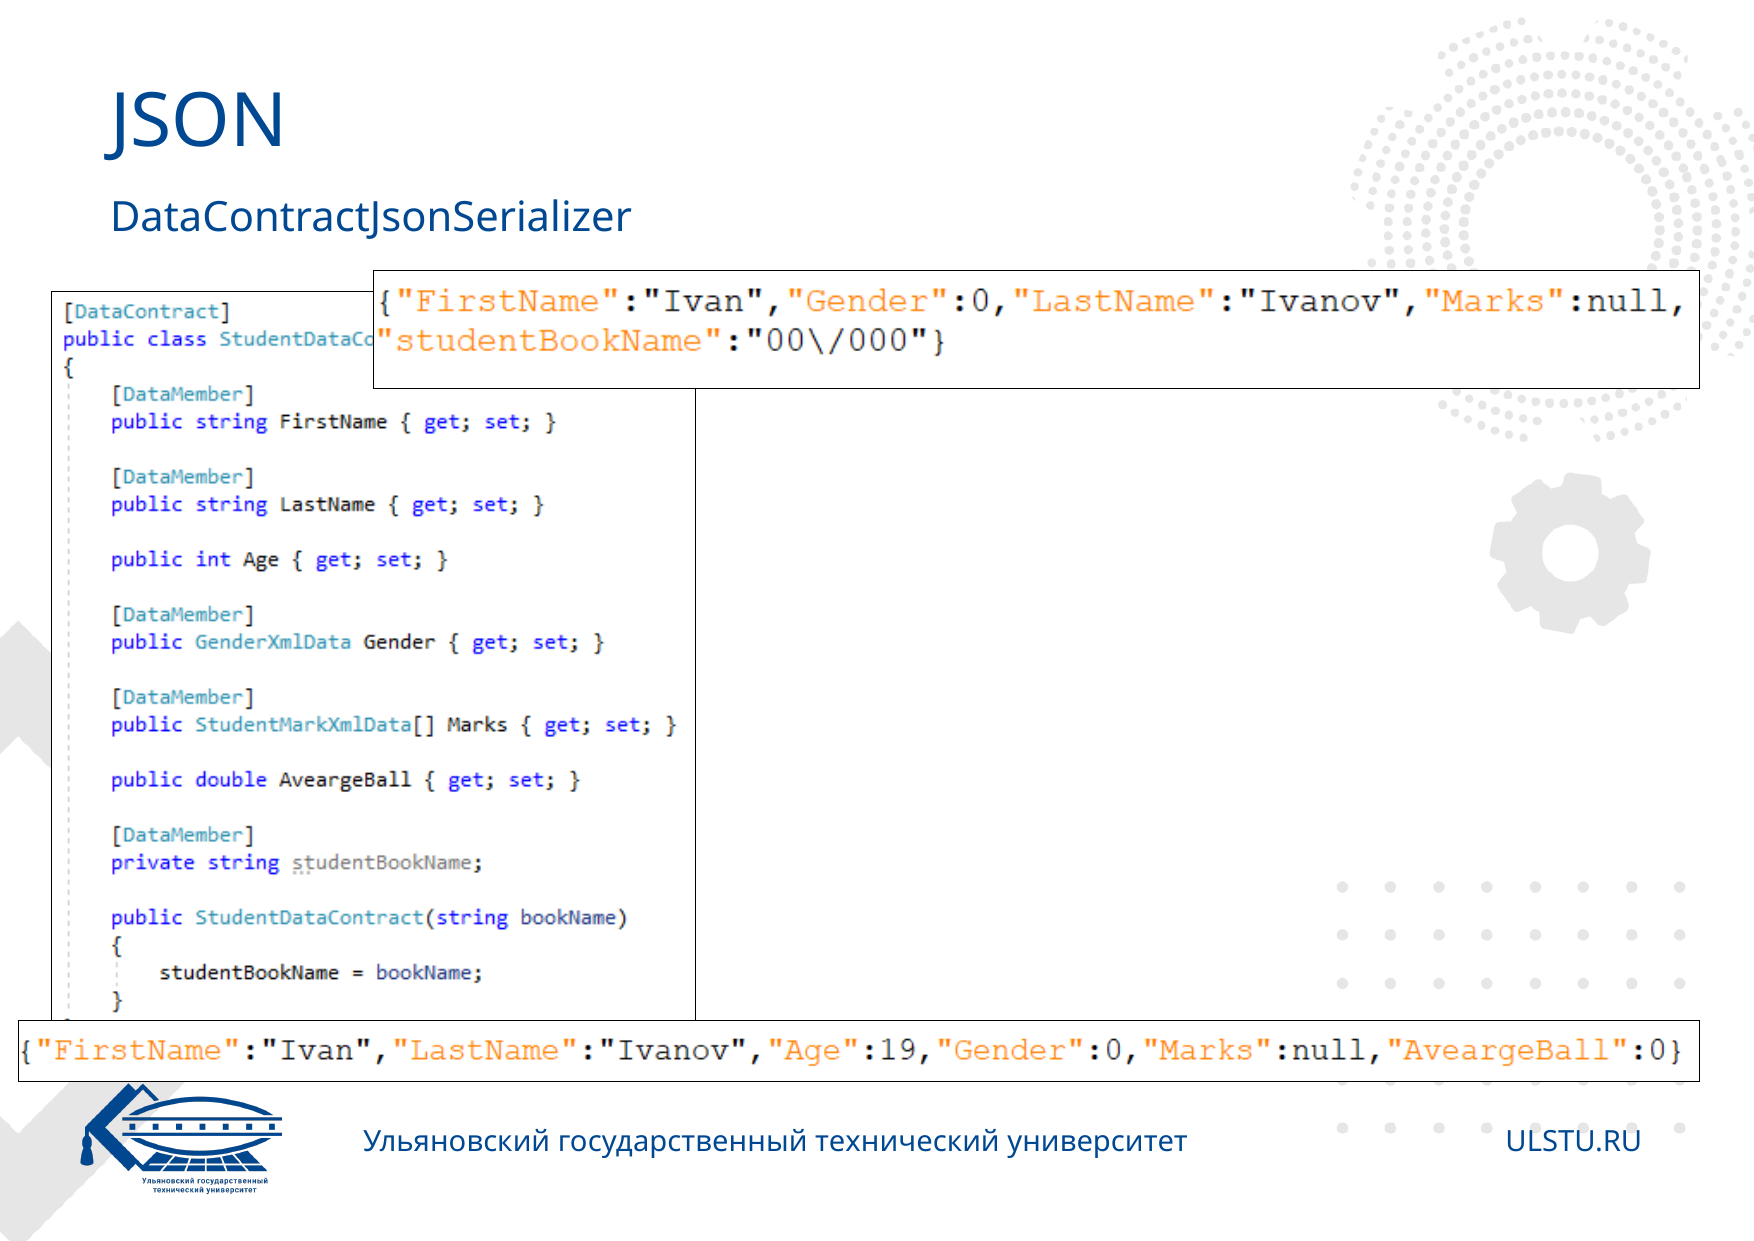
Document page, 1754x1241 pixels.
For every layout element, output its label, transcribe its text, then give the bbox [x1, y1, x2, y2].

text_box Ульяновский государственный технический университет [348, 1114, 1278, 1174]
text_box JSON [95, 64, 1682, 182]
picture [0, 0, 1754, 1241]
text_box DataContractJsonSerializer [95, 182, 1682, 271]
text_box ULSTU.RU [1490, 1114, 1700, 1174]
